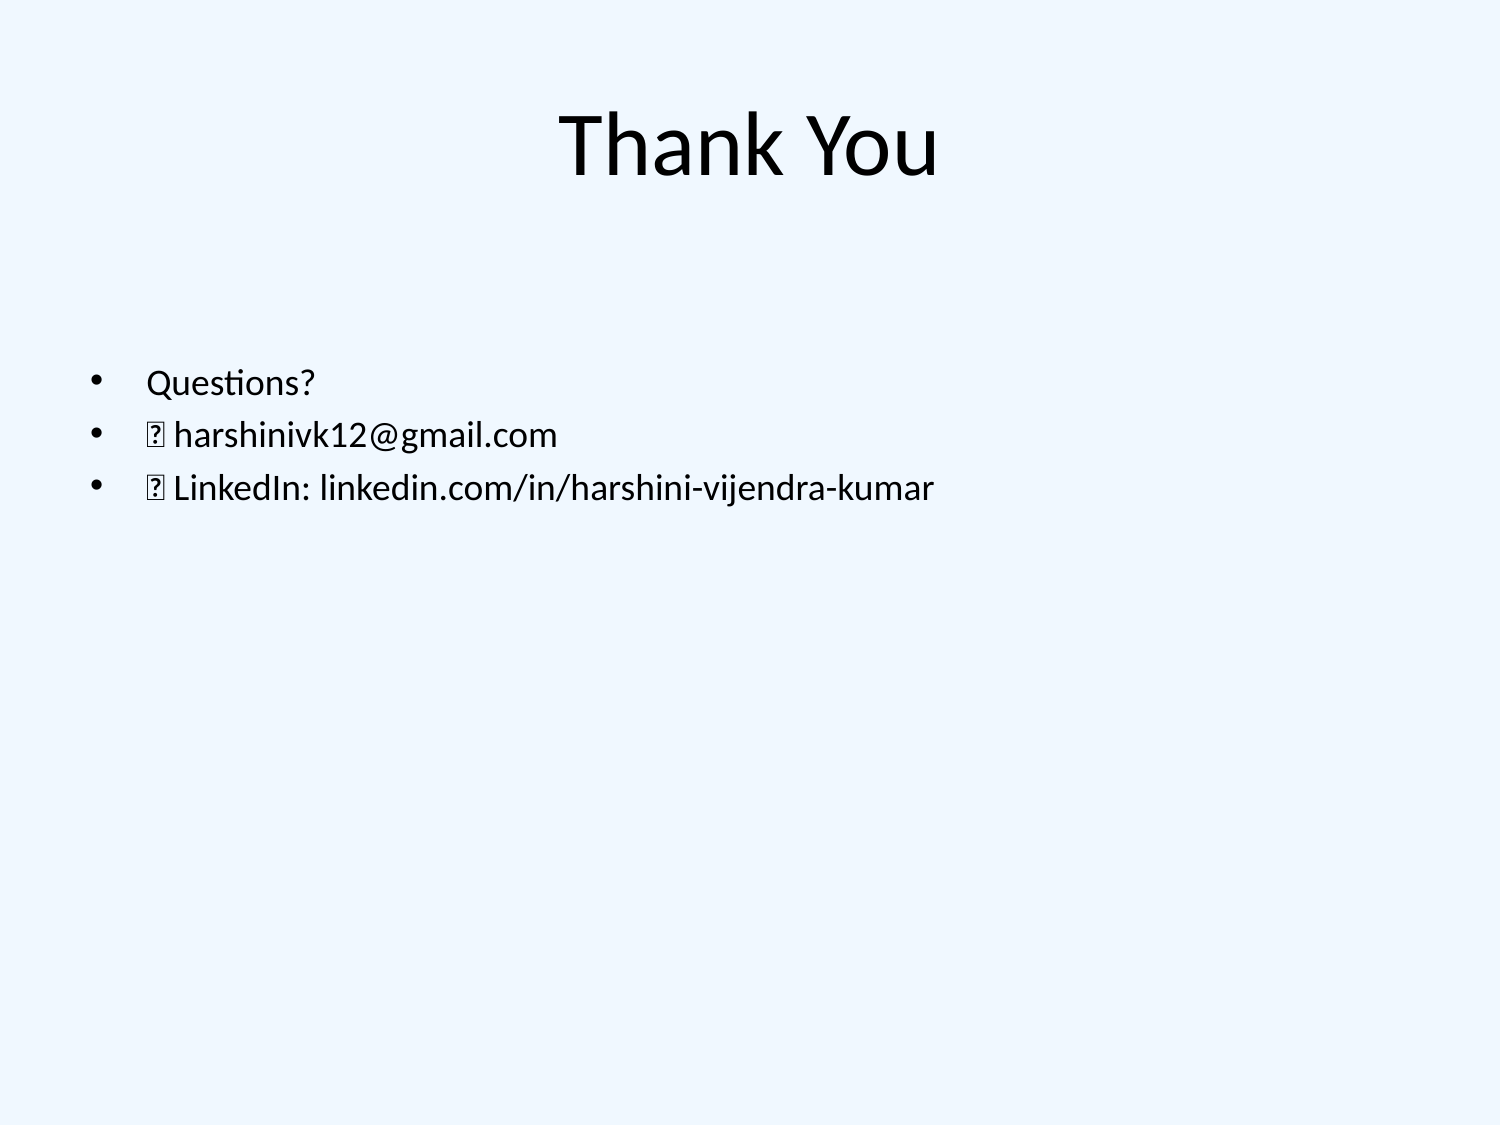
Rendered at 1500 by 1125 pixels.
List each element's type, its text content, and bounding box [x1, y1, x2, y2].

list Questions? 📧 harshinivk12@gmail.com 🌐 LinkedIn: linkedin.com/in/harshini-vijendra-kumar [75, 262, 1425, 1005]
title Thank You [75, 45, 1425, 233]
